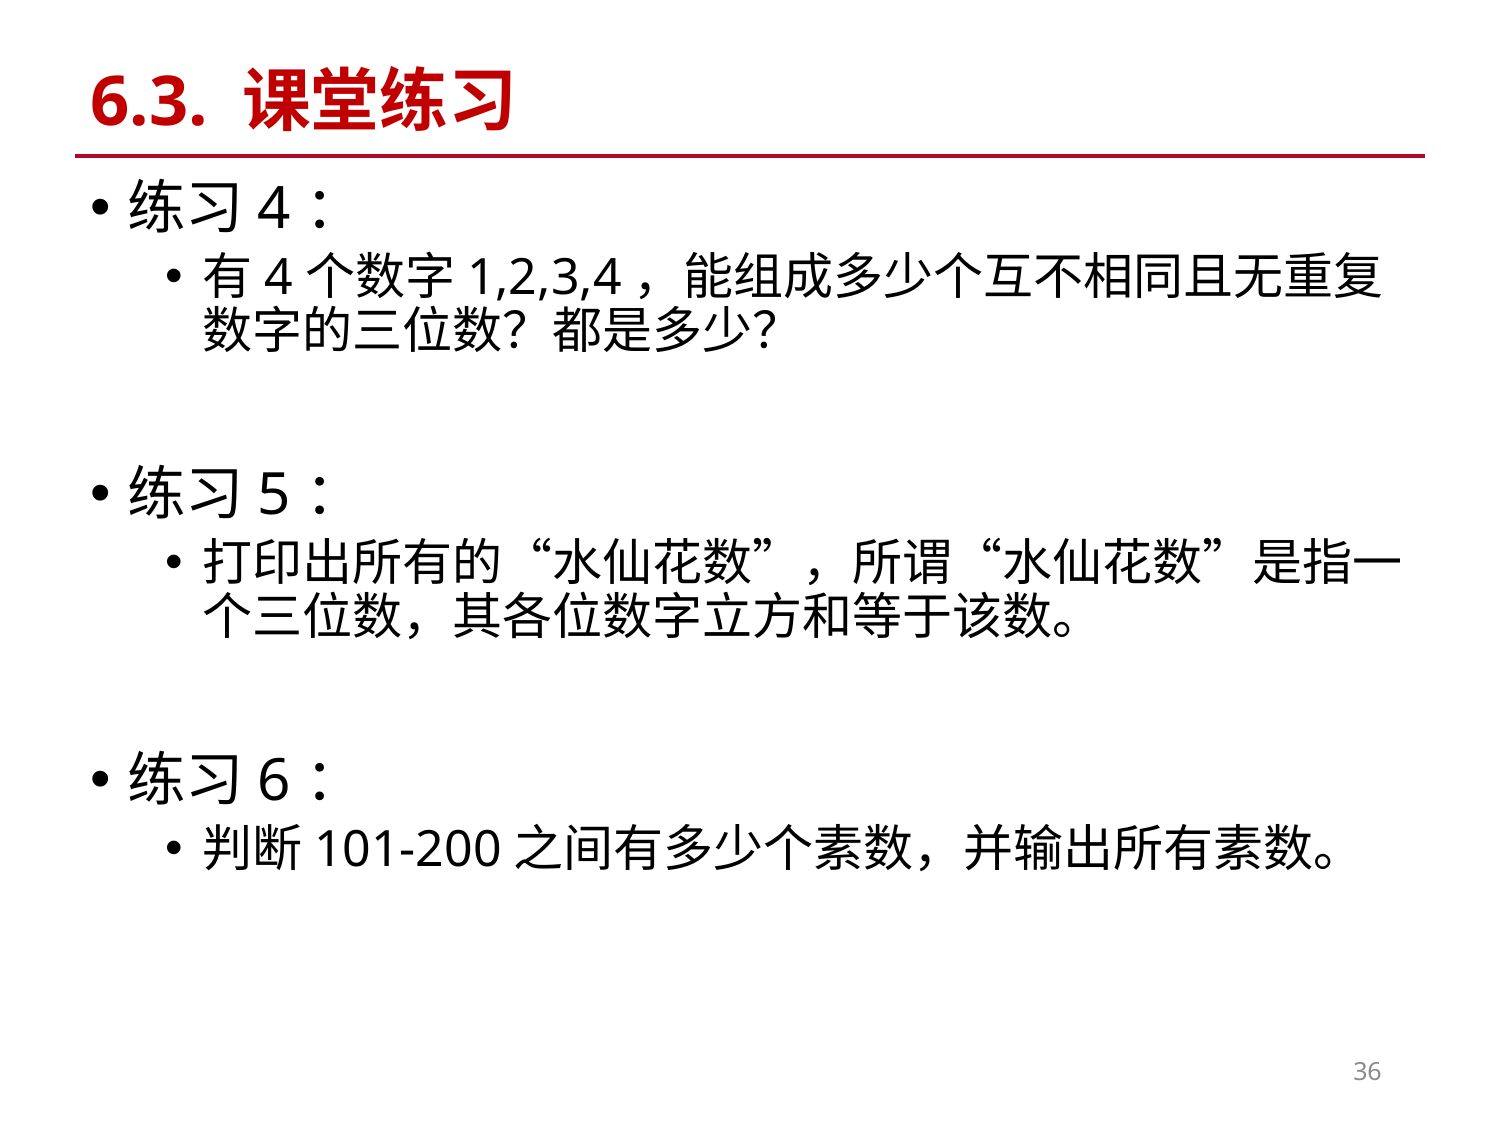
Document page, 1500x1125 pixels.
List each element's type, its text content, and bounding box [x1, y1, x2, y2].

slide_number 36 [1059, 1042, 1397, 1103]
list 练习4： 有4个数字1,2,3,4，能组成多少个互不相同且无重复数字的三位数？都是多少？ 练习5： 打印出所有的“水仙花数”，所谓“水仙花数”是指一个三位数，其各位数字立方和等于该数。 练习6： 判断101-200之间有多少个素数，并输出所有素数。 [75, 170, 1425, 1014]
title 6.3. 课堂练习 [75, 56, 1425, 150]
